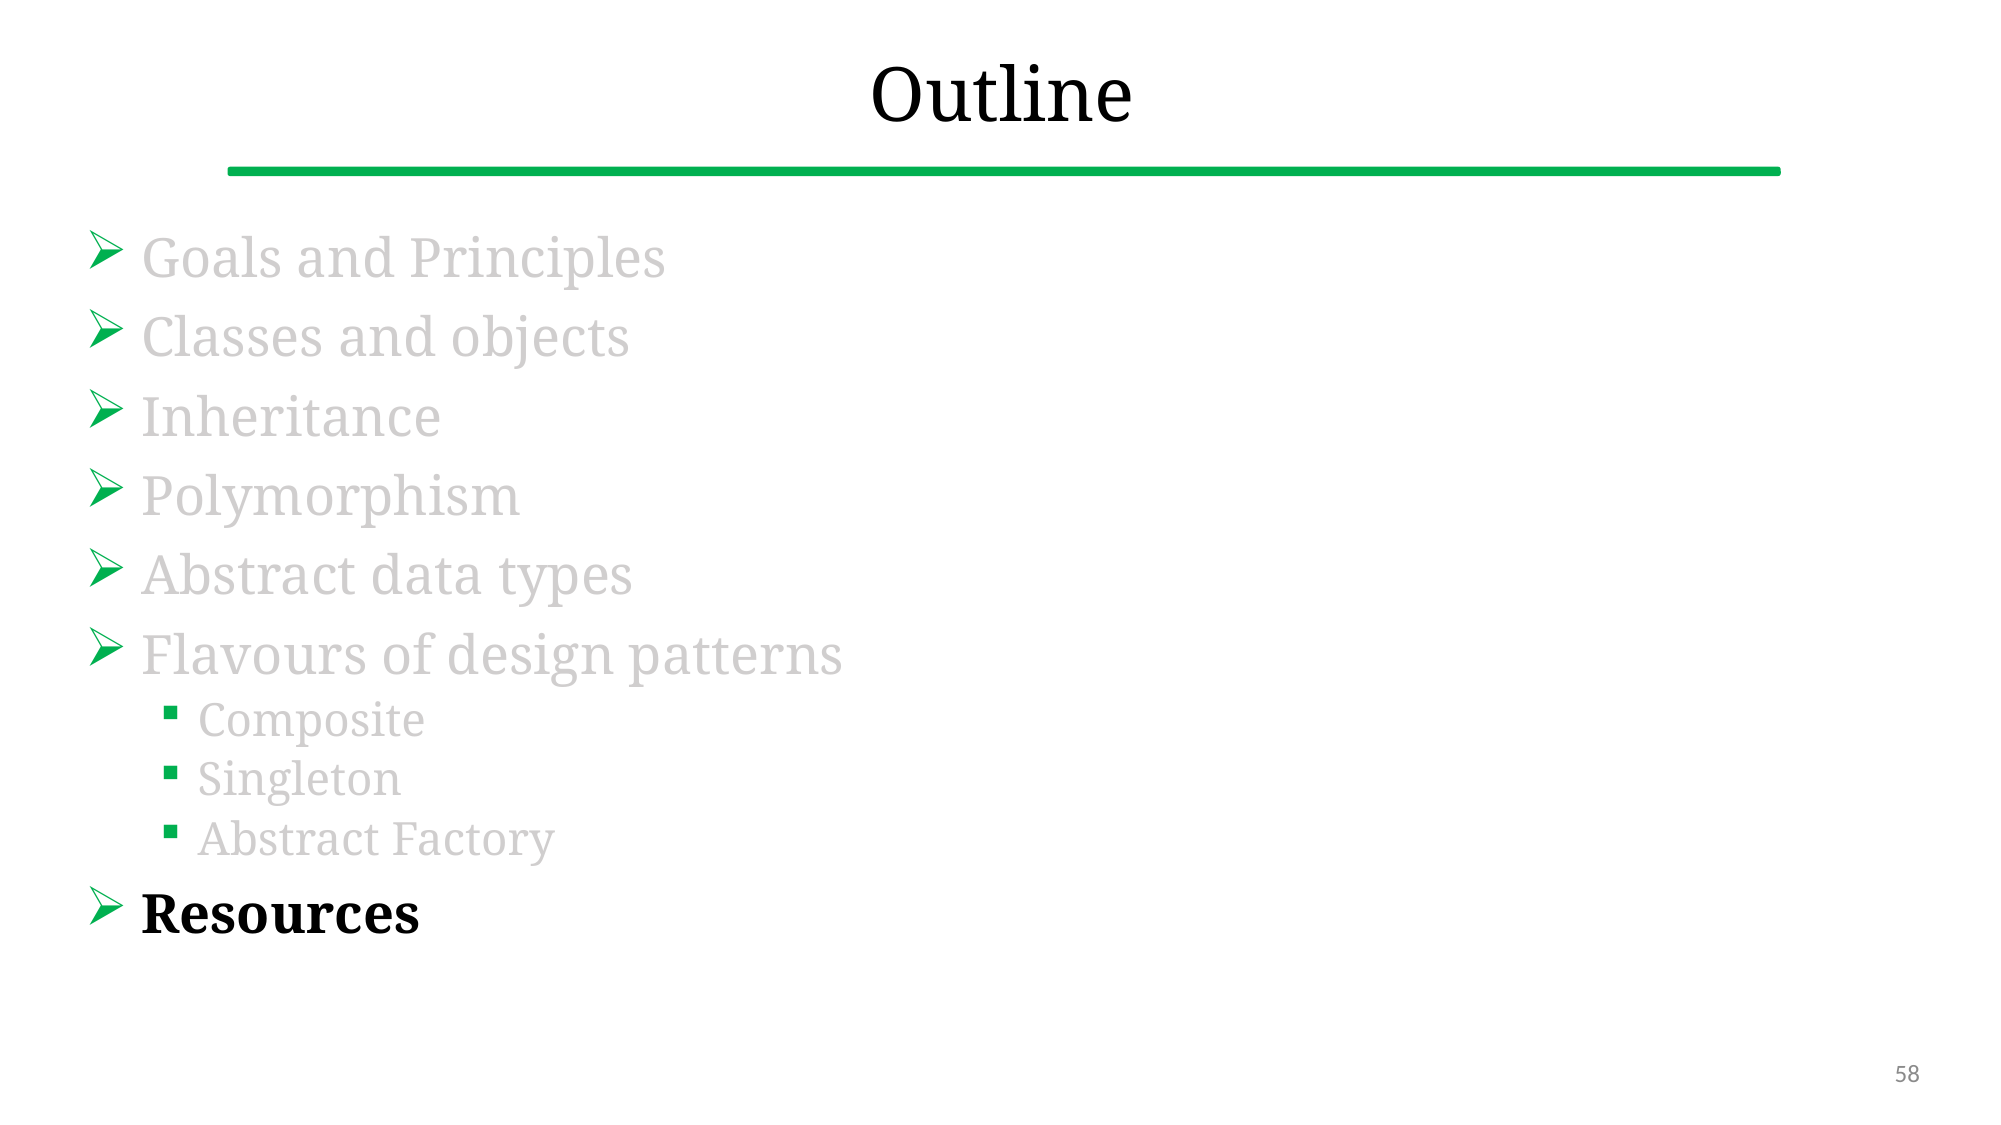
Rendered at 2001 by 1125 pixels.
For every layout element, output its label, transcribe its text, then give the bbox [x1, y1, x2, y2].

slide_number 58 [1412, 1042, 1936, 1103]
list Goals and Principles Classes and objects Inheritance Polymorphism Abstract data types Flavours of design patterns Composite Singleton Abstract Factory Resources [70, 223, 1910, 1099]
title Outline [70, 26, 1936, 168]
